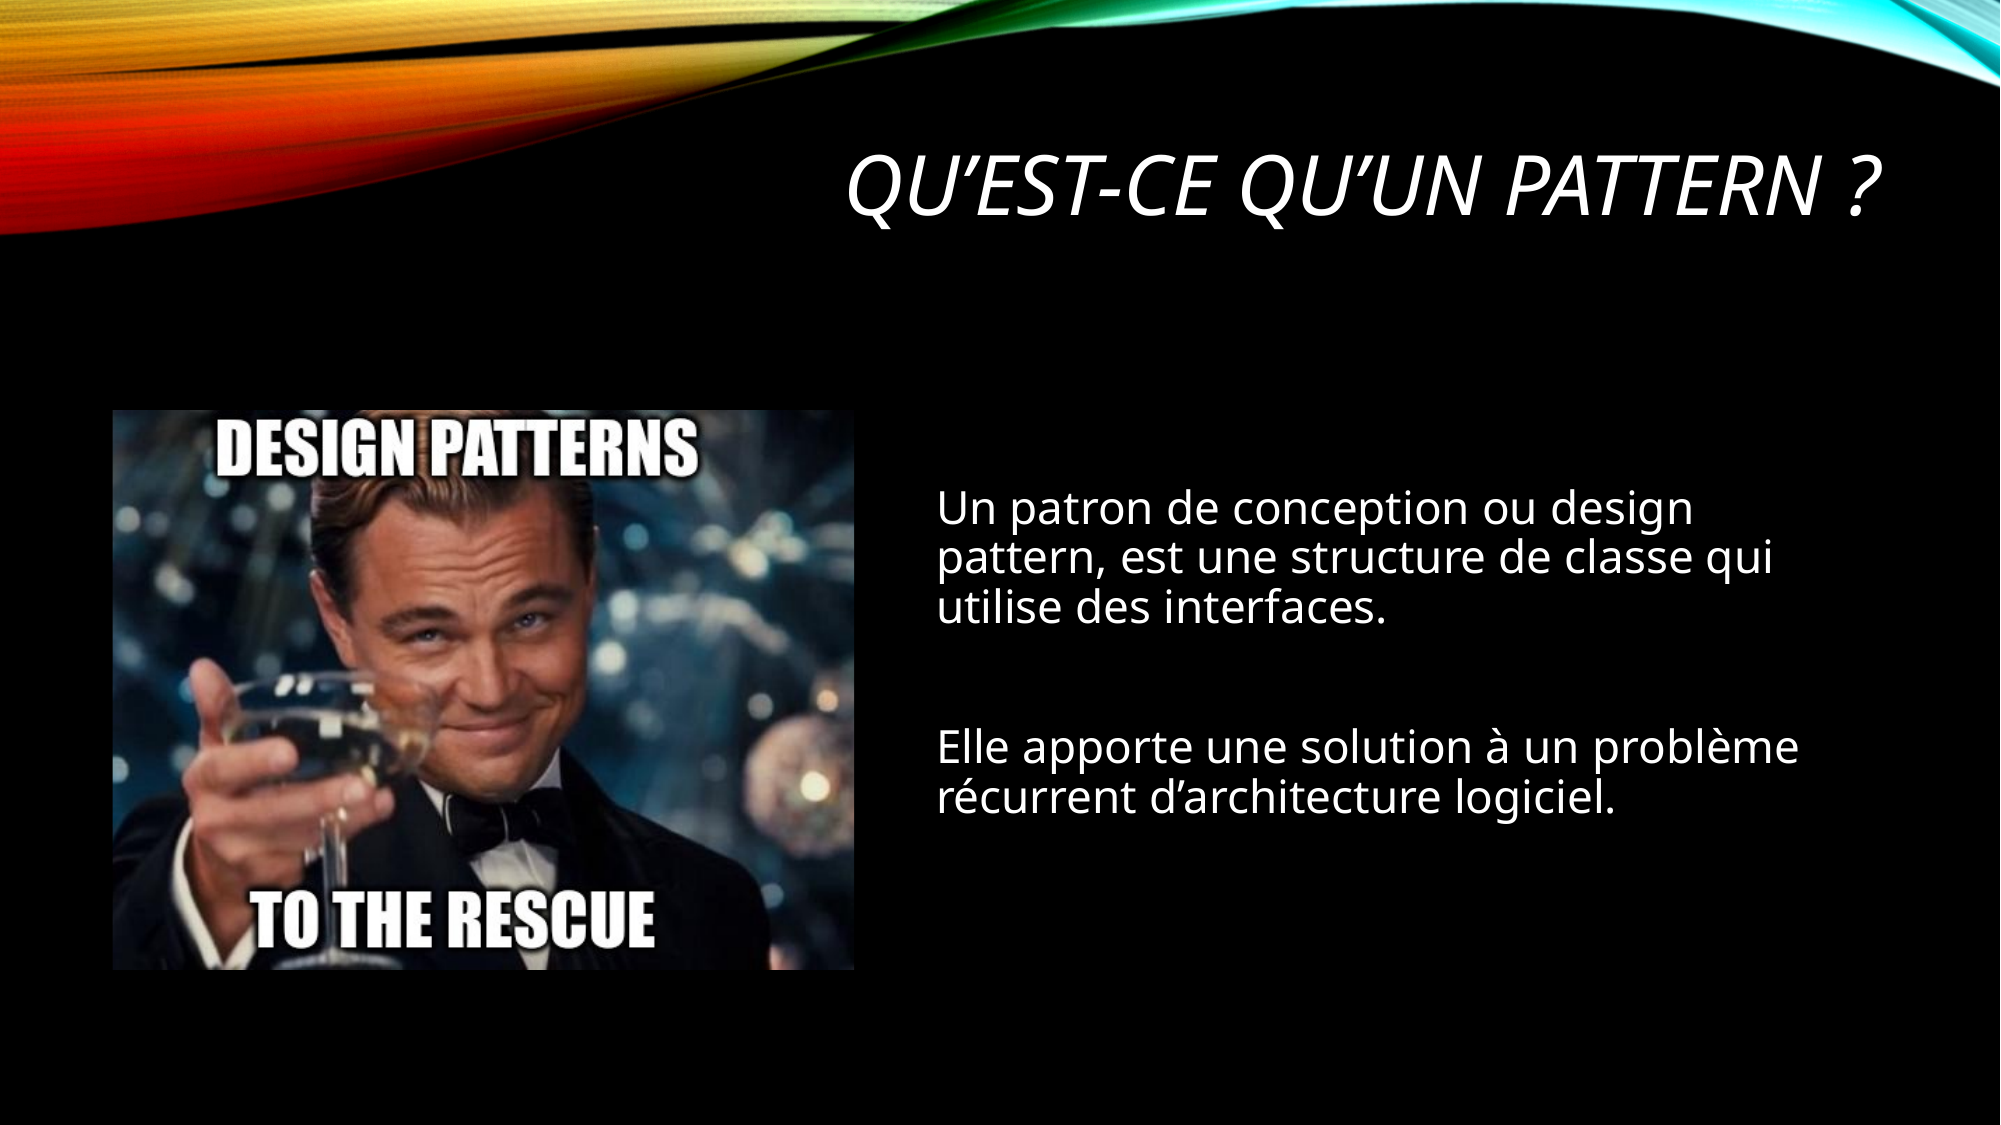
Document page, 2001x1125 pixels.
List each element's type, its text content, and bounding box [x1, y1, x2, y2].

picture [112, 410, 855, 971]
list Un patron de conception ou design pattern, est une structure de classe qui utilise des interfaces. Elle apporte une solution à un problème récurrent d’architecture logiciel. [921, 477, 1876, 903]
title Qu’est-ce qu’un pattern ? [483, 82, 1896, 295]
picture [0, 0, 2000, 237]
